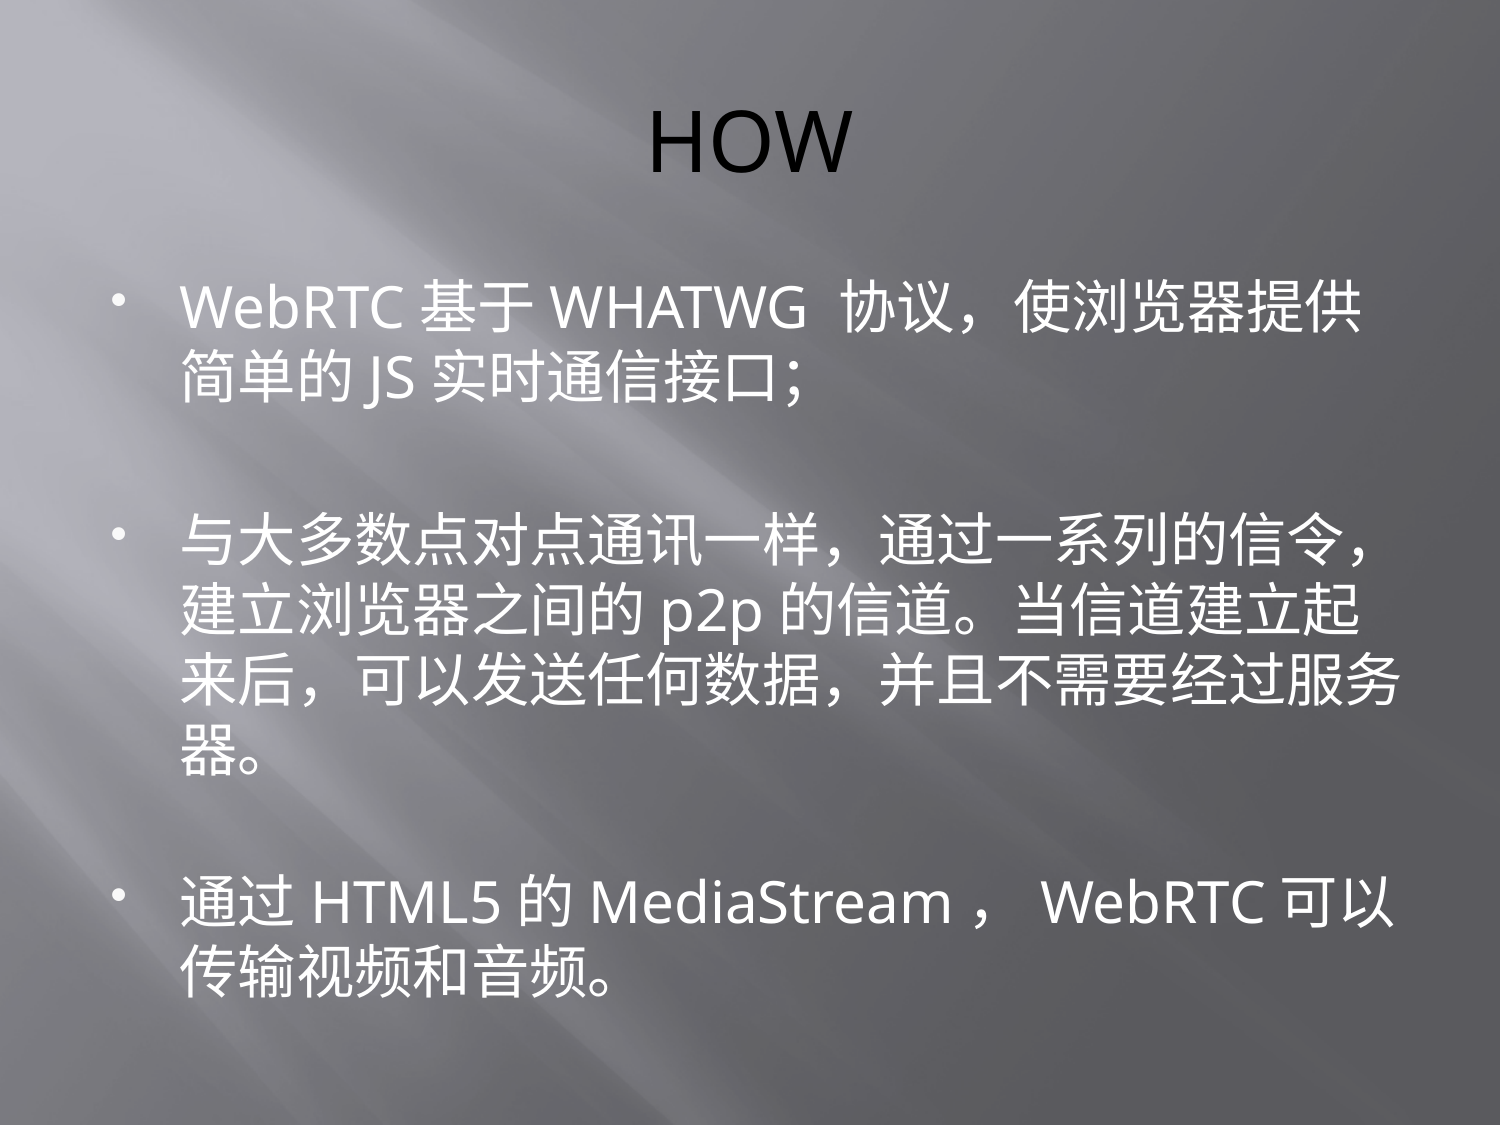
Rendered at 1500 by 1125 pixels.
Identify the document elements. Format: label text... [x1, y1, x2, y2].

title HOW [75, 45, 1425, 233]
list WebRTC基于WHATWG 协议，使浏览器提供简单的JS实时通信接口； 与大多数点对点通讯一样，通过一系列的信令，建立浏览器之间的p2p的信道。当信道建立起来后，可以发送任何数据，并且不需要经过服务器。 通过HTML5的MediaStream，WebRTC可以传输视频和音频。 [75, 262, 1425, 1035]
